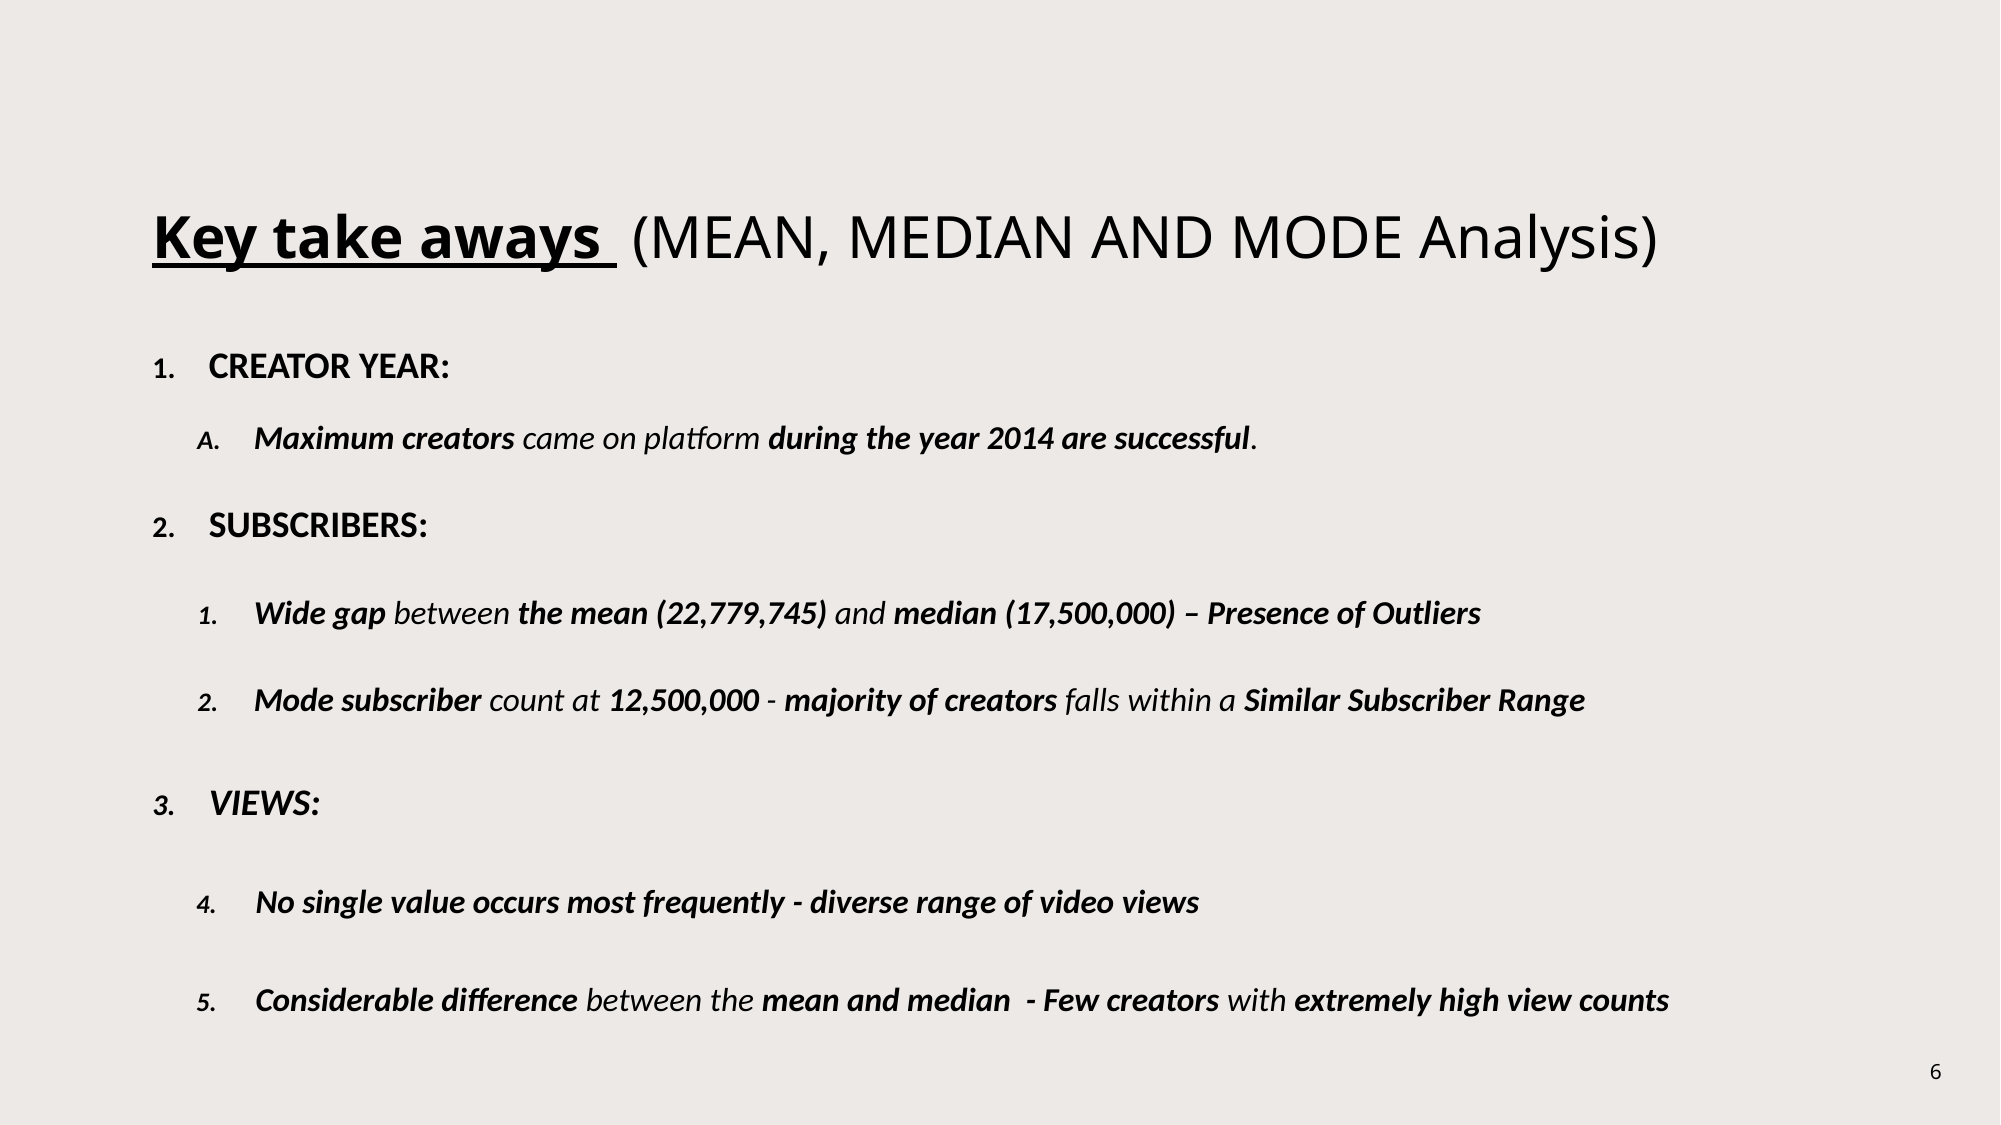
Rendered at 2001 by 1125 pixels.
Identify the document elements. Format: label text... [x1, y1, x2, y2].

title Key take aways (MEAN, MEDIAN AND MODE Analysis) [137, 95, 1863, 280]
slide_number 6 [1888, 1042, 1983, 1103]
list CREATOR YEAR: Maximum creators came on platform during the year 2014 are successful. SUBSCRIBERS: Wide gap between the mean (22,779,745) and median (17,500,000) – Presence of Outliers Mode subscriber count at 12,500,000 - majority of creators falls within a Similar Subscriber Range VIEWS: No single value occurs most frequently - diverse range of video views Considerable difference between the mean and median - Few creators with extremely high view counts [137, 311, 1863, 1076]
